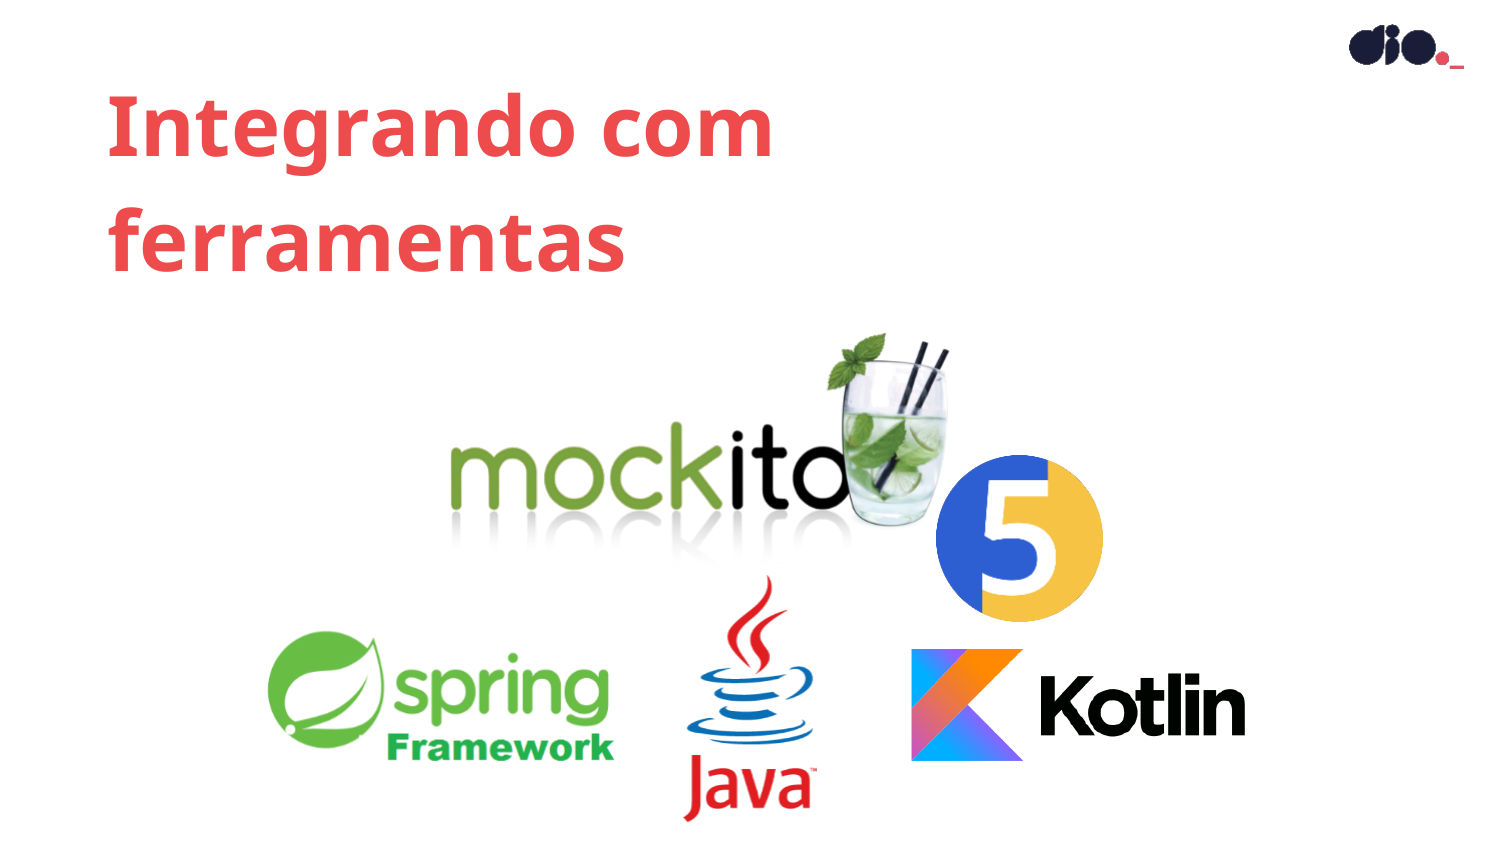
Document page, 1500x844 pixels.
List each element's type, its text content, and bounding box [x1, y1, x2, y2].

text_box Integrando com ferramentas [92, 104, 1309, 243]
picture [1334, 15, 1474, 78]
picture [251, 294, 1290, 844]
